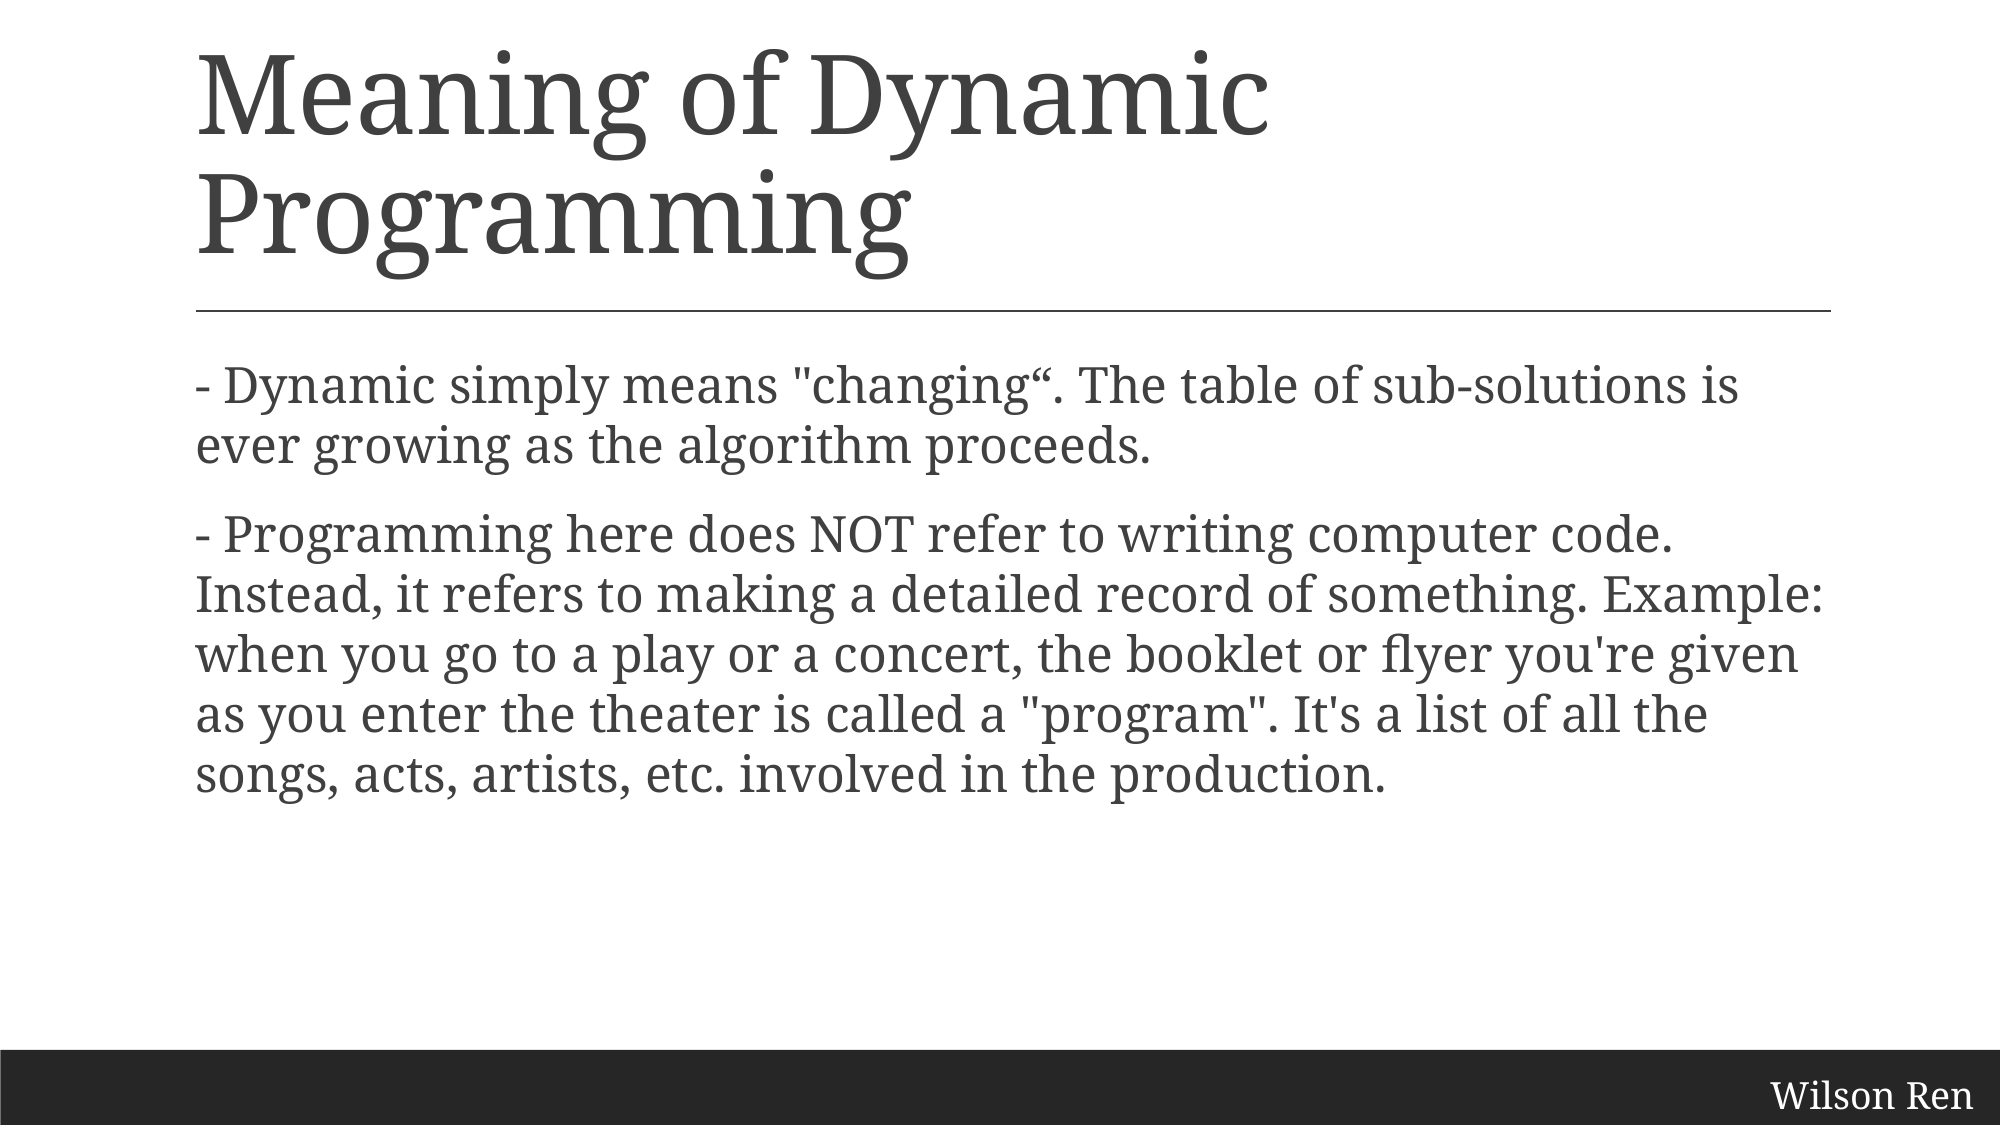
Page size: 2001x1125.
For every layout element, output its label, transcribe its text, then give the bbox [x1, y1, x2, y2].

text_box Wilson Ren [1755, 1064, 1990, 1125]
list - Dynamic simply means "changing“. The table of sub-solutions is ever growing as the algorithm proceeds. - Programming here does NOT refer to writing computer code. Instead, it refers to making a detailed record of something. Example: when you go to a play or a concert, the booklet or flyer you're given as you enter the theater is called a "program". It's a list of all the songs, acts, artists, etc. involved in the production. [180, 345, 1830, 963]
title Meaning of Dynamic Programming [180, 47, 1830, 285]
